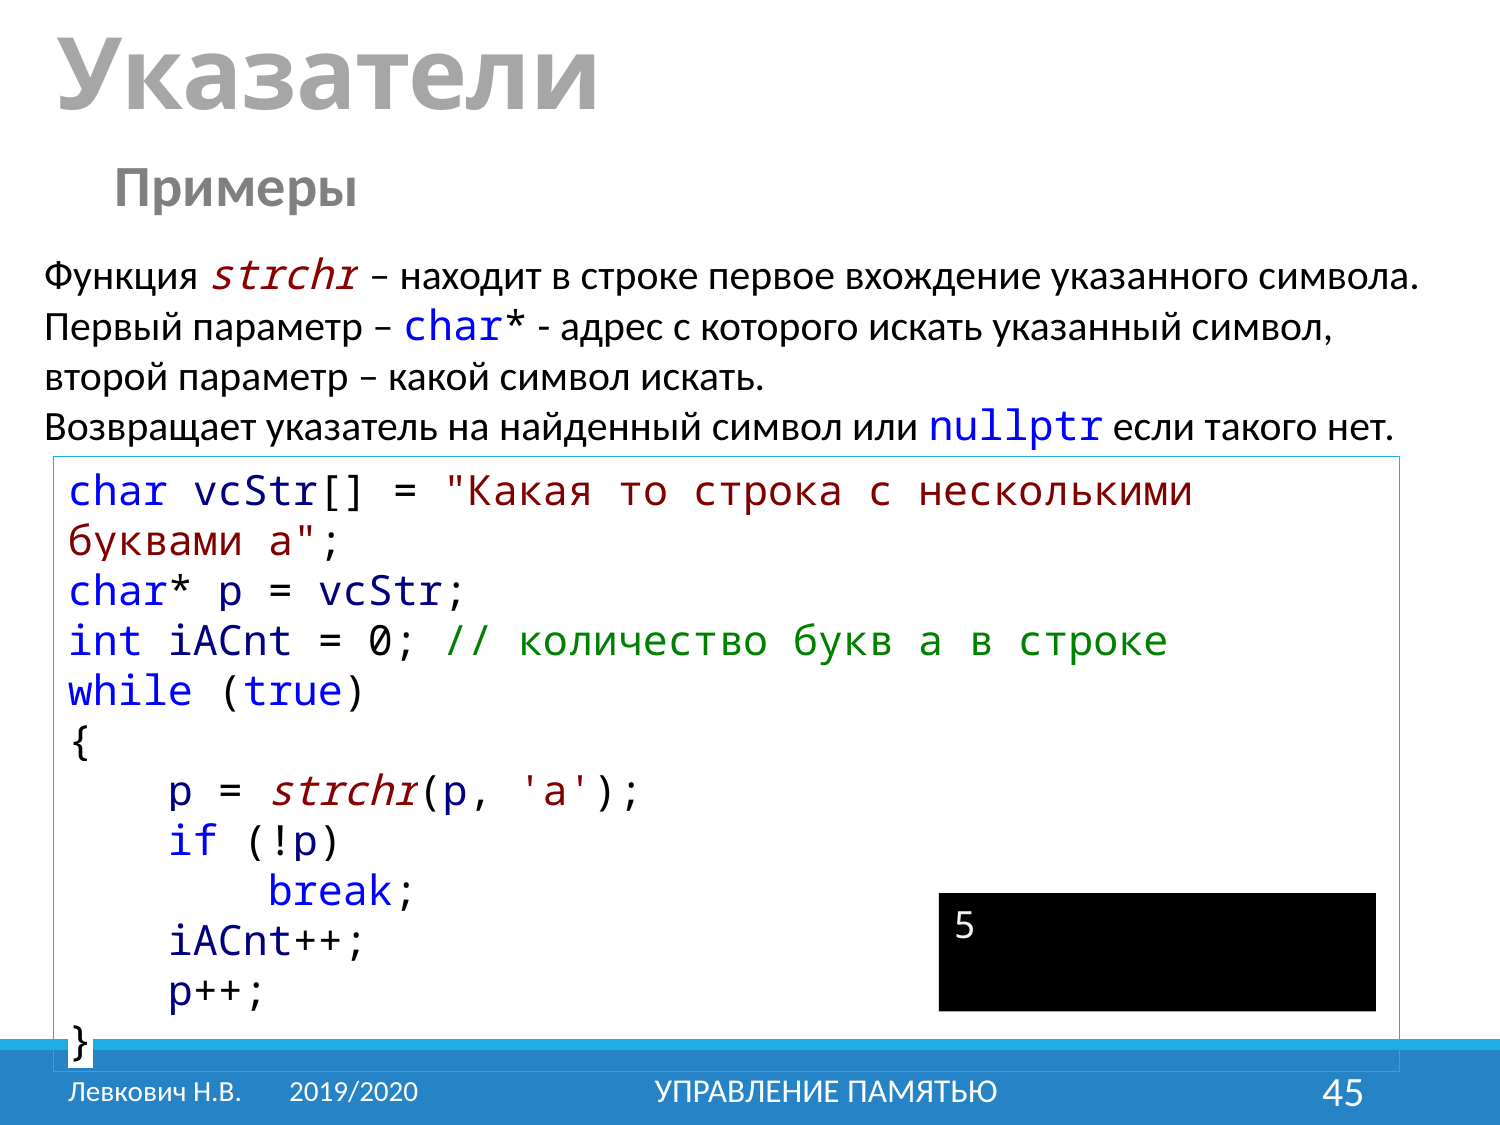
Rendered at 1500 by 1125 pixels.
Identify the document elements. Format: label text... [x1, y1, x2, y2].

text_box Примеры [100, 148, 1459, 227]
slide_number Левкович Н.В. 2019/2020 [47, 1059, 440, 1120]
text_box 5 [938, 892, 1377, 1013]
text_box char vcStr[] = "Какая то строка с несколькими буквами а"; char* p = vcStr; int iACnt = 0; // количество букв а в строке while (true) { p = strchr(p, 'а'); if (!p) break; iACnt++; p++; } [53, 456, 1400, 1072]
footer Управление памятью [453, 1072, 1199, 1120]
slide_number 45 [1218, 1072, 1380, 1120]
text_box Функция strchr – находит в строке первое вхождение указанного символа. Первый параметр – char* - адрес с которого искать указанный символ, второй параметр – какой символ искать. Возвращает указатель на найденный символ или nullptr если такого нет. [29, 231, 1459, 457]
title Указатели [41, 0, 1279, 138]
